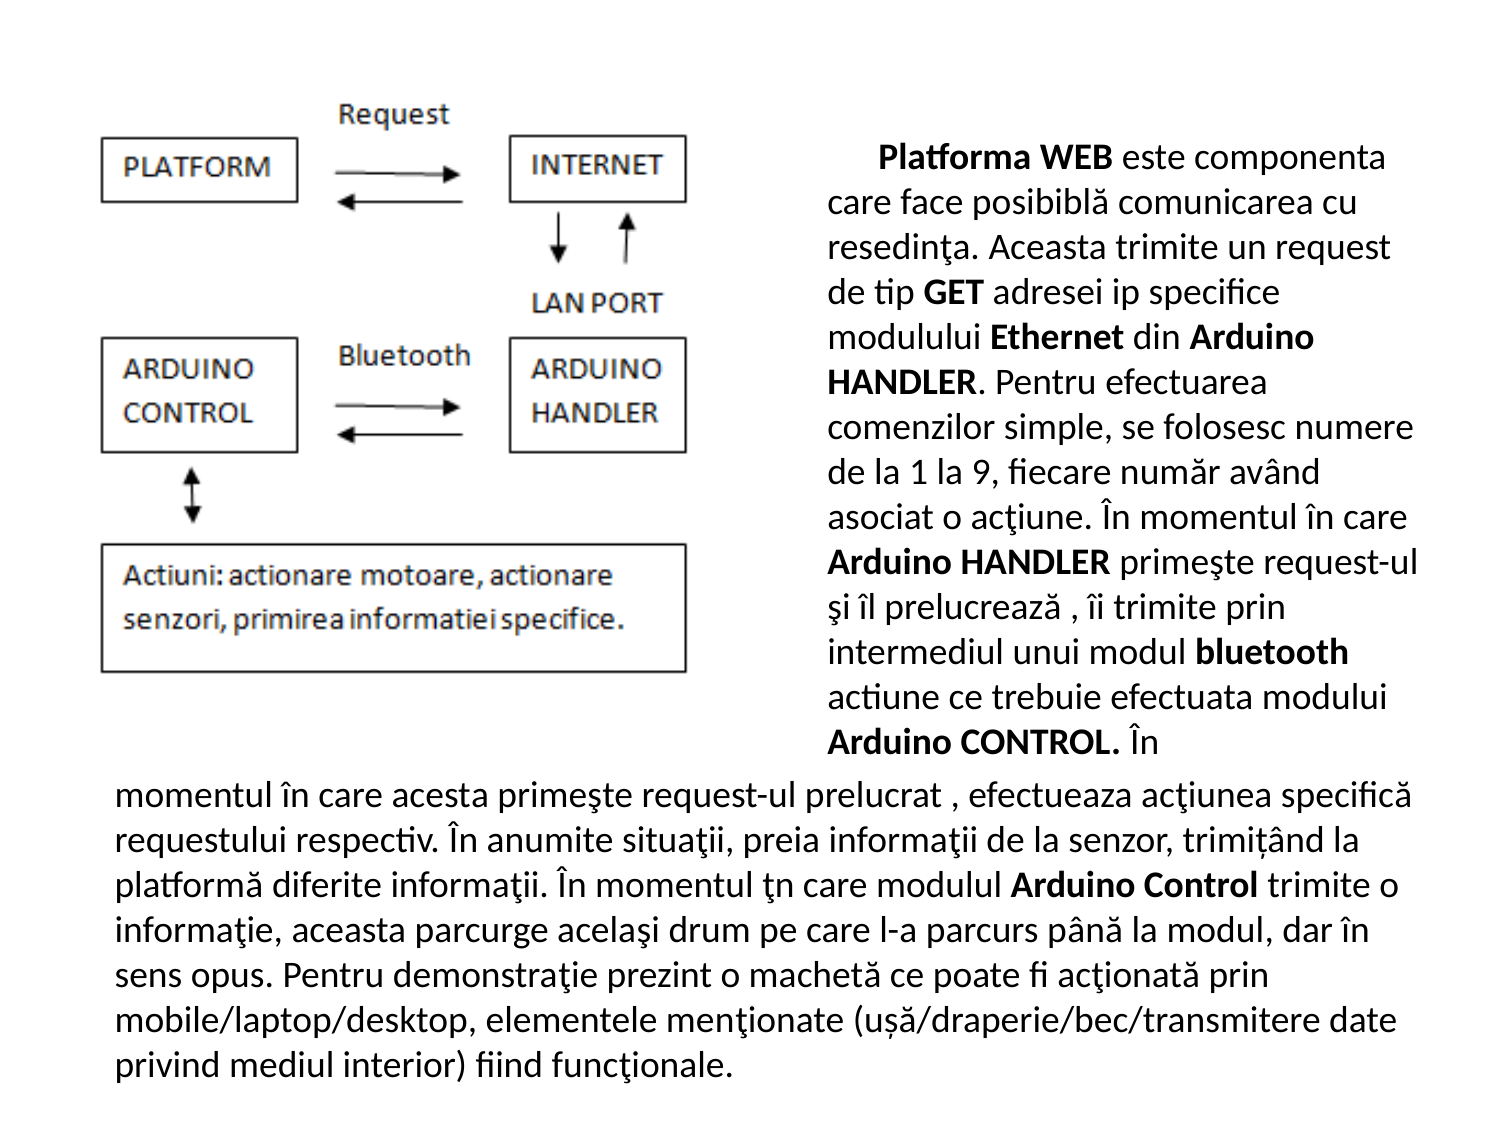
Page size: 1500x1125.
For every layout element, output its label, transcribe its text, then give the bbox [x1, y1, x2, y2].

picture [62, 74, 740, 713]
text_box momentul în care acesta primeşte request-ul prelucrat , efectueaza acţiunea specifică requestului respectiv. În anumite situaţii, preia informaţii de la senzor, trimiţând la platformă diferite informaţii. În momentul ţn care modulul Arduino Control trimite o informaţie, aceasta parcurge acelaşi drum pe care l-a parcurs până la modul, dar în sens opus. Pentru demonstraţie prezint o machetă ce poate fi acţionată prin mobile/laptop/desktop, elementele menţionate (uşă/draperie/bec/transmitere date privind mediul interior) fiind funcţionale. [99, 762, 1450, 1093]
text_box Platforma WEB este componenta care face posibiblă comunicarea cu resedinţa. Aceasta trimite un request de tip GET adresei ip specifice modulului Ethernet din Arduino HANDLER. Pentru efectuarea comenzilor simple, se folosesc numere de la 1 la 9, fiecare număr având asociat o acţiune. În momentul în care Arduino HANDLER primeşte request-ul şi îl prelucrează , îi trimite prin intermediul unui modul bluetooth actiune ce trebuie efectuata modului Arduino CONTROL. În [812, 124, 1438, 762]
